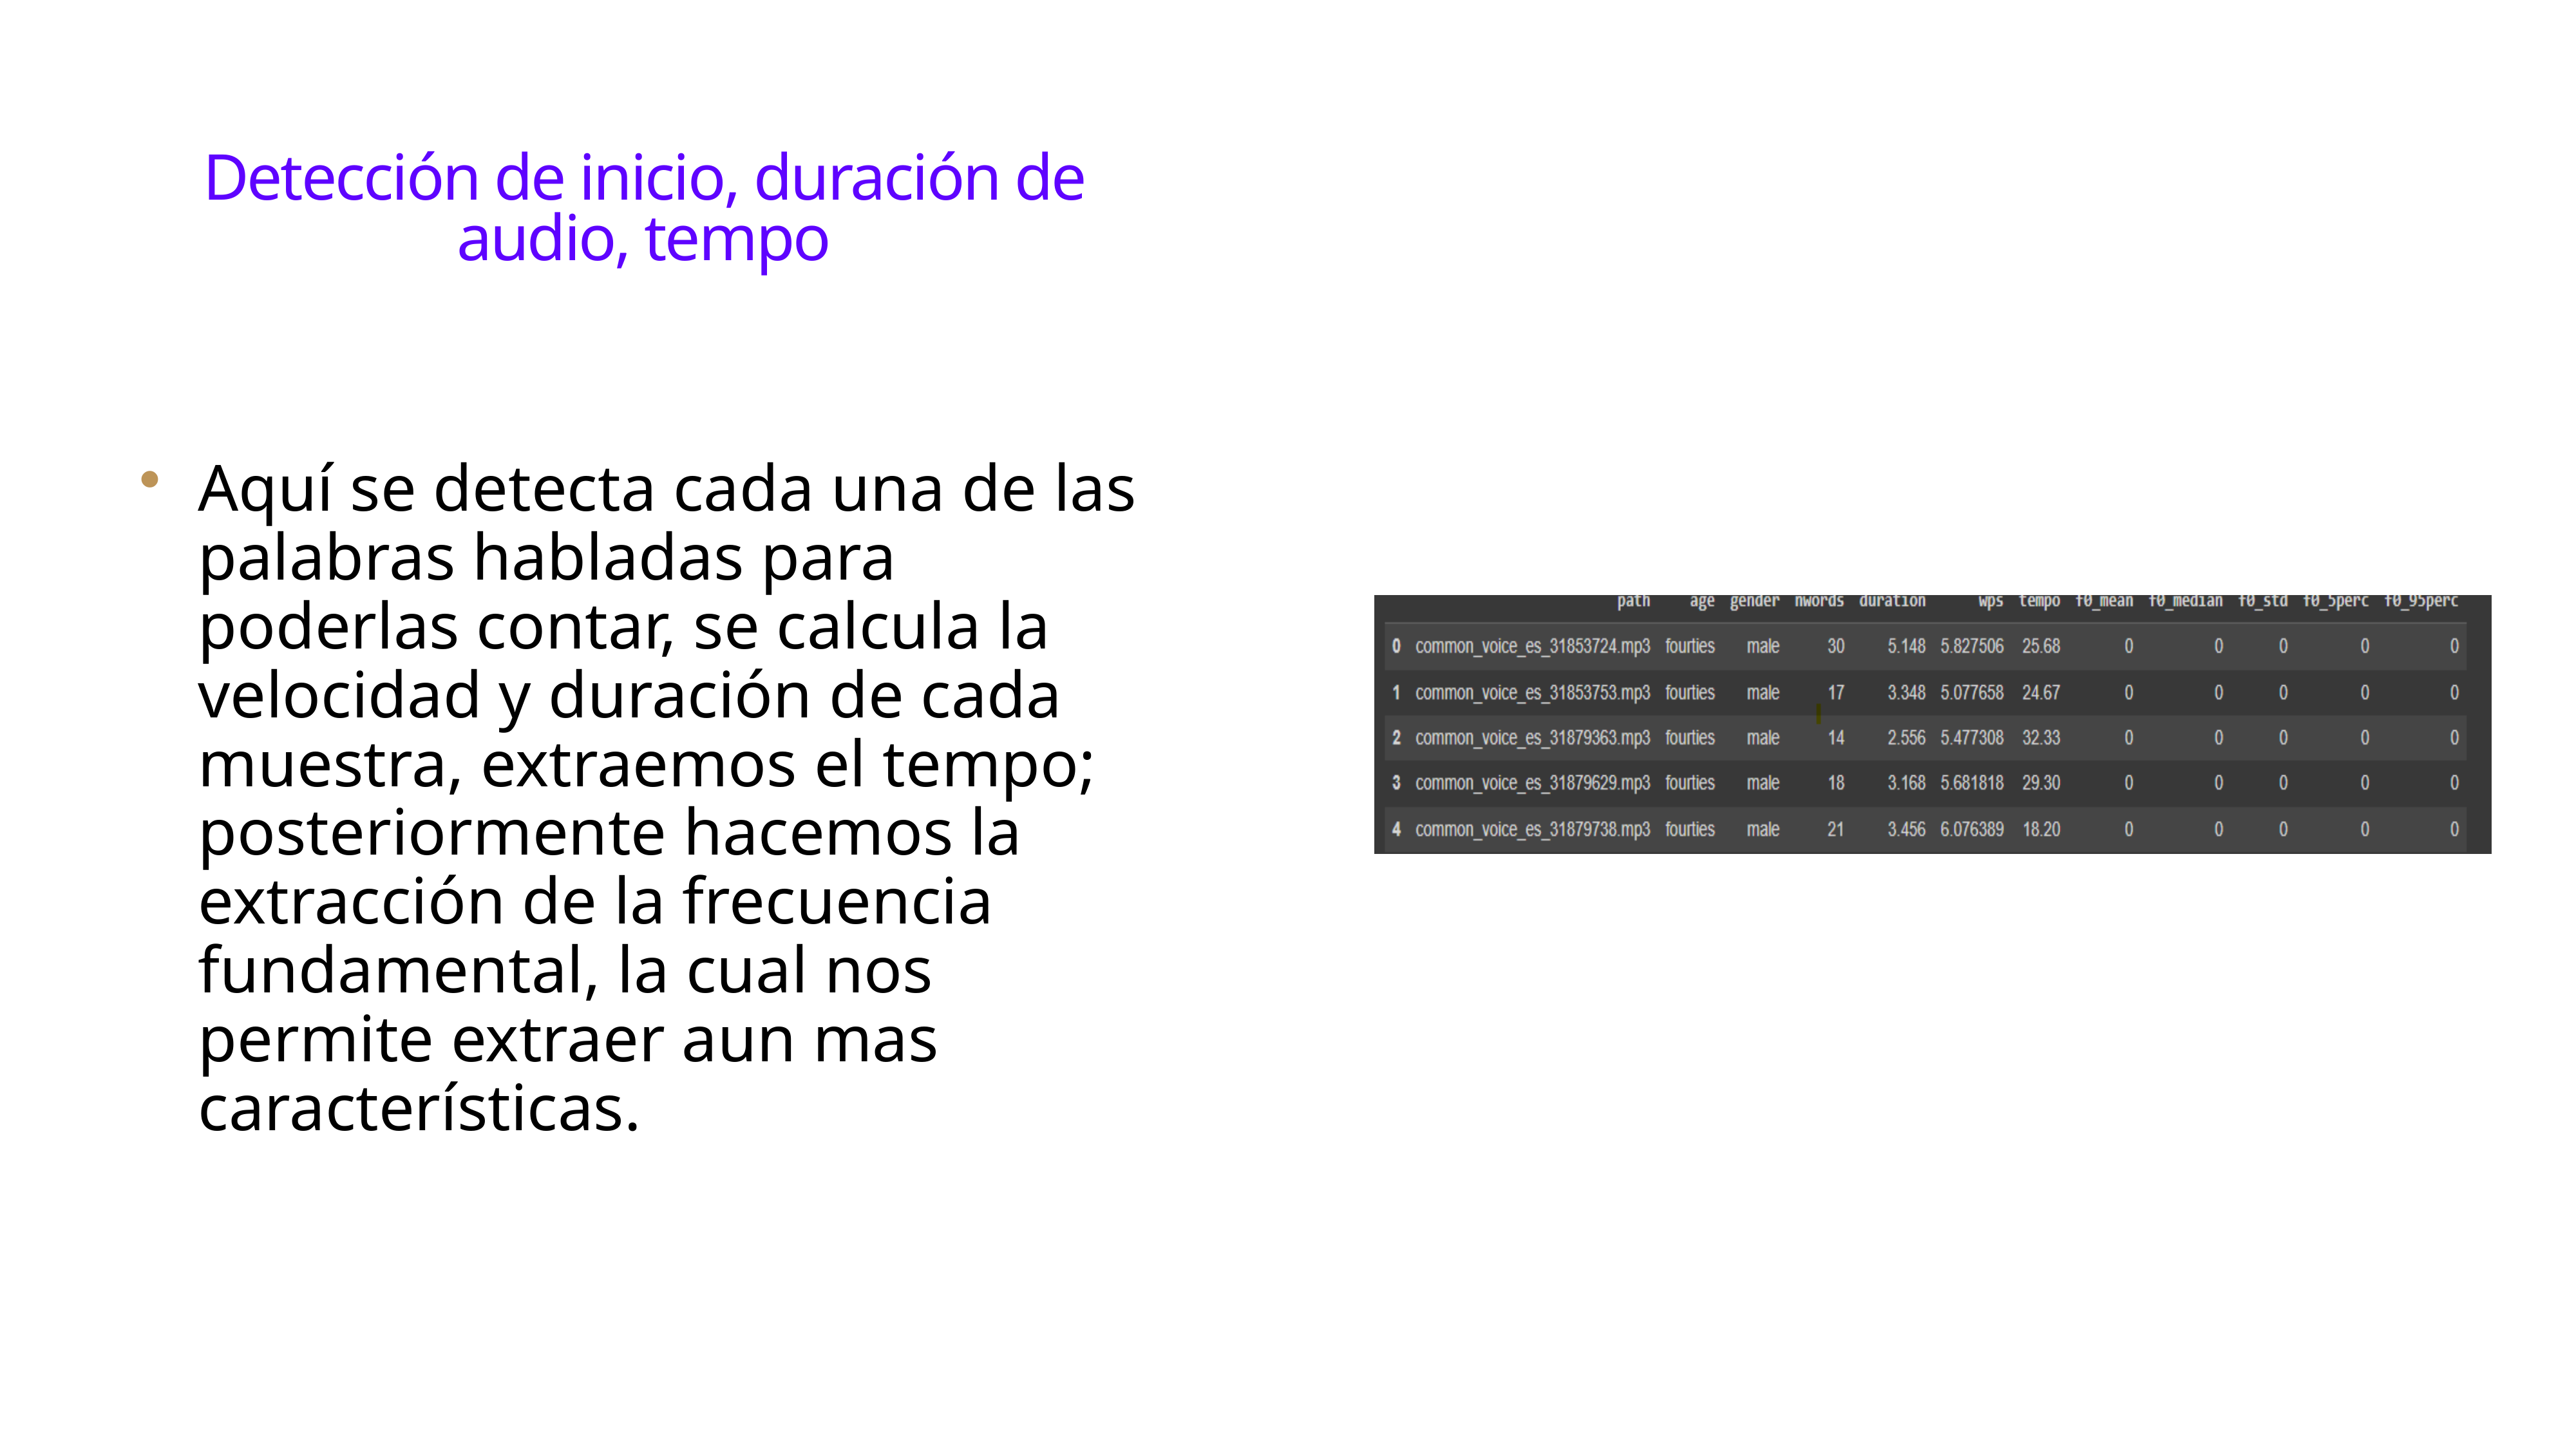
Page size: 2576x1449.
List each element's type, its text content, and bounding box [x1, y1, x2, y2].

picture [1374, 595, 2492, 854]
title Detección de inicio, duración de audio, tempo [133, 113, 1155, 279]
list Aquí se detecta cada una de las palabras habladas para poderlas contar, se calcula la velocidad y duración de cada muestra, extraemos el tempo; posteriormente hacemos la extracción de la frecuencia fundamental, la cual nos permite extraer aun mas características. [133, 450, 1155, 1342]
